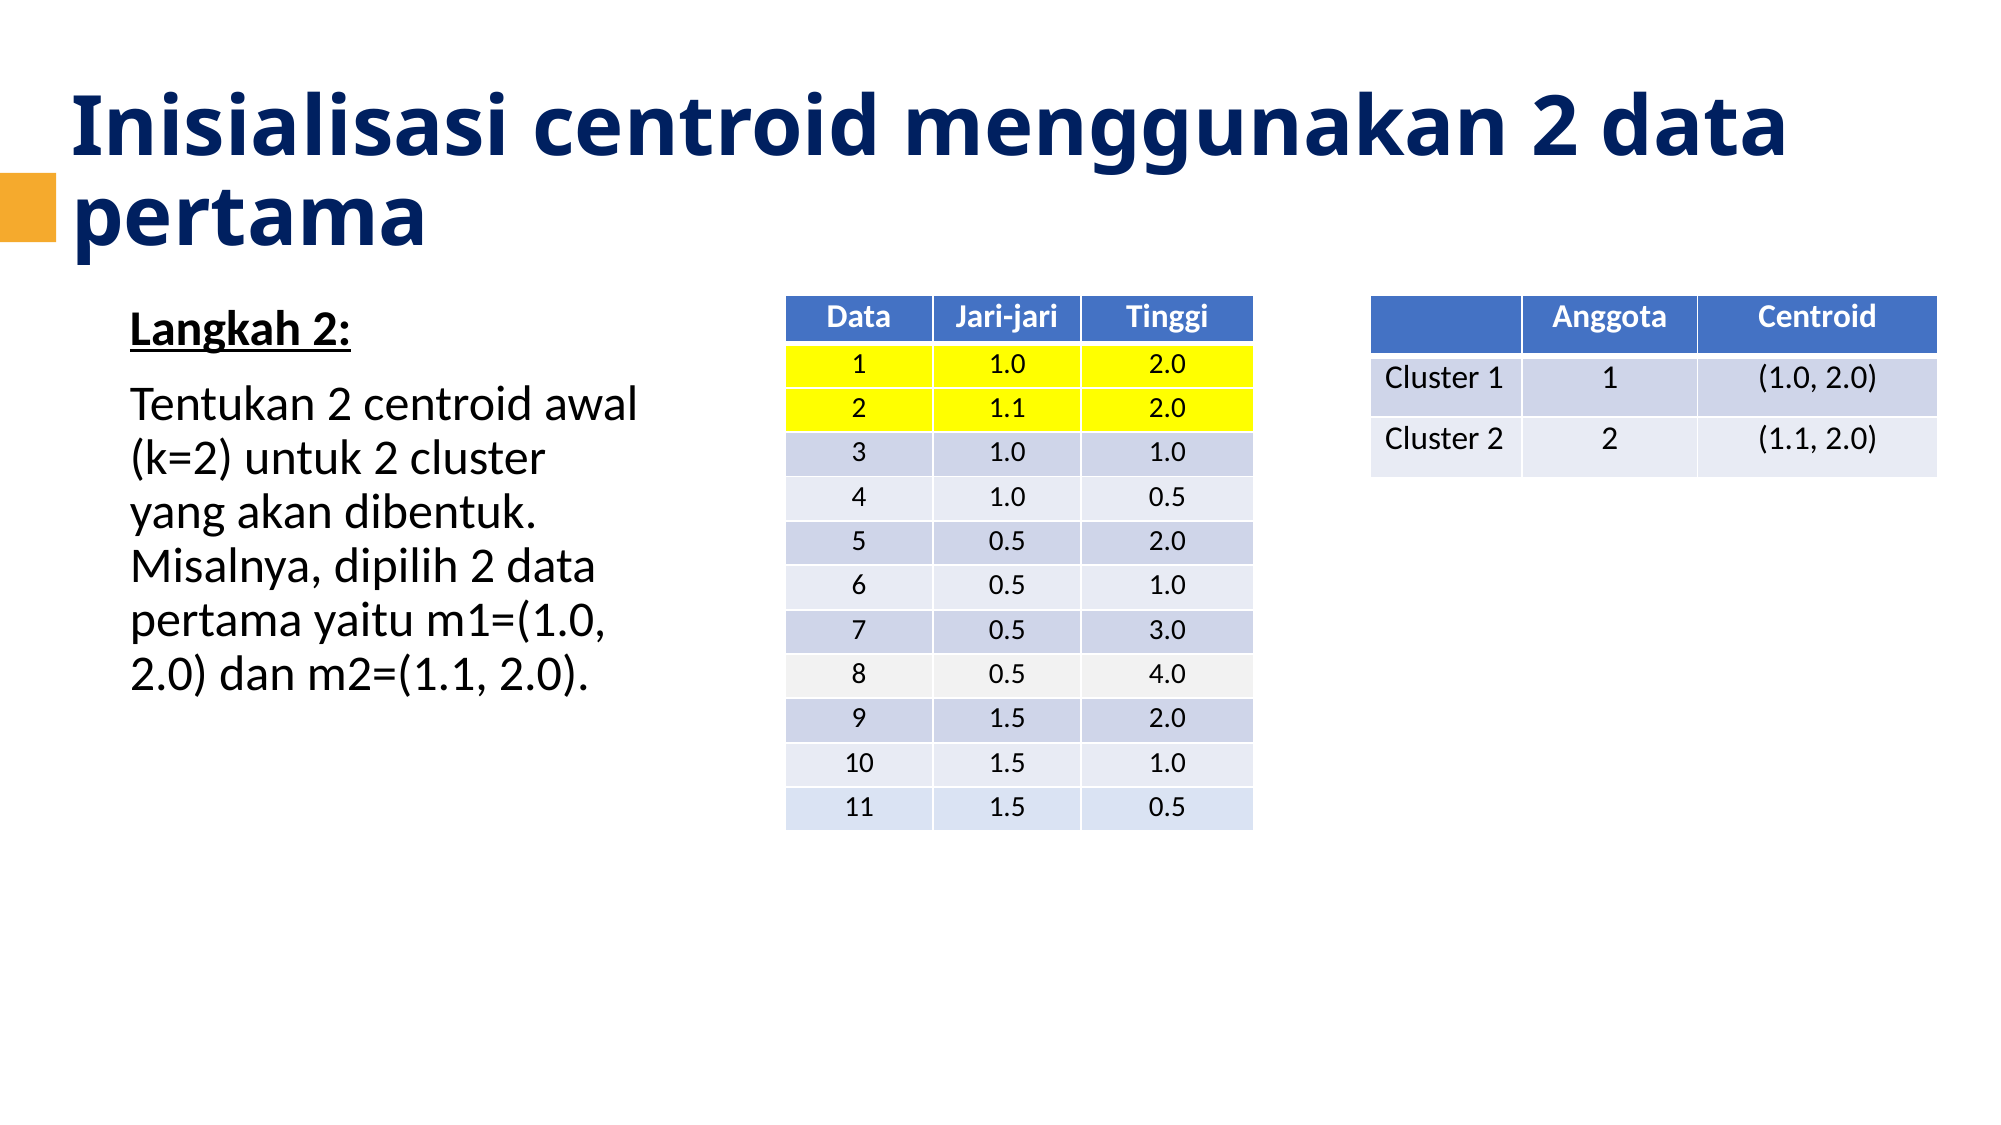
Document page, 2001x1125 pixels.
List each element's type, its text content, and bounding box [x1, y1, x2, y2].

table_cell (1.1, 2.0) [1698, 418, 1937, 477]
table_cell 0.5 [934, 522, 1080, 564]
table_cell 1 [1523, 359, 1697, 416]
text_box Inisialisasi centroid menggunakan 2 data pertama [56, 143, 1885, 272]
table_cell 2.0 [1082, 346, 1253, 387]
table_cell 1.1 [934, 389, 1080, 431]
table_cell 9 [786, 699, 932, 742]
table_cell 2.0 [1082, 522, 1253, 564]
table_cell Cluster 1 [1371, 359, 1521, 416]
table_header Anggota [1523, 296, 1697, 353]
list Langkah 2: Tentukan 2 centroid awal (k=2) untuk 2 cluster yang akan dibentuk. Misalnya, dipilih 2 data pertama yaitu m1=(1.0, 2.0) dan m2=(1.1, 2.0). [114, 295, 668, 1014]
table_cell 6 [786, 566, 932, 609]
table_cell 1.0 [1082, 433, 1253, 476]
table_cell 1.0 [1082, 566, 1253, 609]
table_cell 8 [786, 655, 932, 697]
table_cell 7 [786, 611, 932, 653]
table_header Jari-jari [934, 296, 1080, 341]
table_cell 4.0 [1082, 655, 1253, 697]
table_cell 5 [786, 522, 932, 564]
table_header Data [786, 296, 932, 341]
table_cell 10 [786, 744, 932, 786]
table_cell 0.5 [1082, 788, 1253, 830]
table_cell 0.5 [934, 655, 1080, 697]
table_cell 1.0 [1082, 744, 1253, 786]
table_cell 1.0 [934, 477, 1080, 520]
table_cell 1.5 [934, 788, 1080, 830]
table_cell 0.5 [934, 566, 1080, 609]
table_cell 1 [786, 346, 932, 387]
table_cell 0.5 [1082, 477, 1253, 520]
table_cell 11 [786, 788, 932, 830]
table_cell 2.0 [1082, 699, 1253, 742]
table_header Tinggi [1082, 296, 1253, 341]
table_cell 2 [1523, 418, 1697, 477]
table_cell 1.5 [934, 744, 1080, 786]
table_header Centroid [1698, 296, 1937, 353]
table_cell 3.0 [1082, 611, 1253, 653]
table_cell 1.0 [934, 346, 1080, 387]
table_cell 1.5 [934, 699, 1080, 742]
table_cell 1.0 [934, 433, 1080, 476]
table_cell Cluster 2 [1371, 418, 1521, 477]
table_cell 2.0 [1082, 389, 1253, 431]
table_cell (1.0, 2.0) [1698, 359, 1937, 416]
table_cell 2 [786, 389, 932, 431]
table_cell 3 [786, 433, 932, 476]
table_header [1371, 296, 1521, 353]
table_cell 4 [786, 477, 932, 520]
table_cell 0.5 [934, 611, 1080, 653]
text_box [0, 172, 57, 243]
